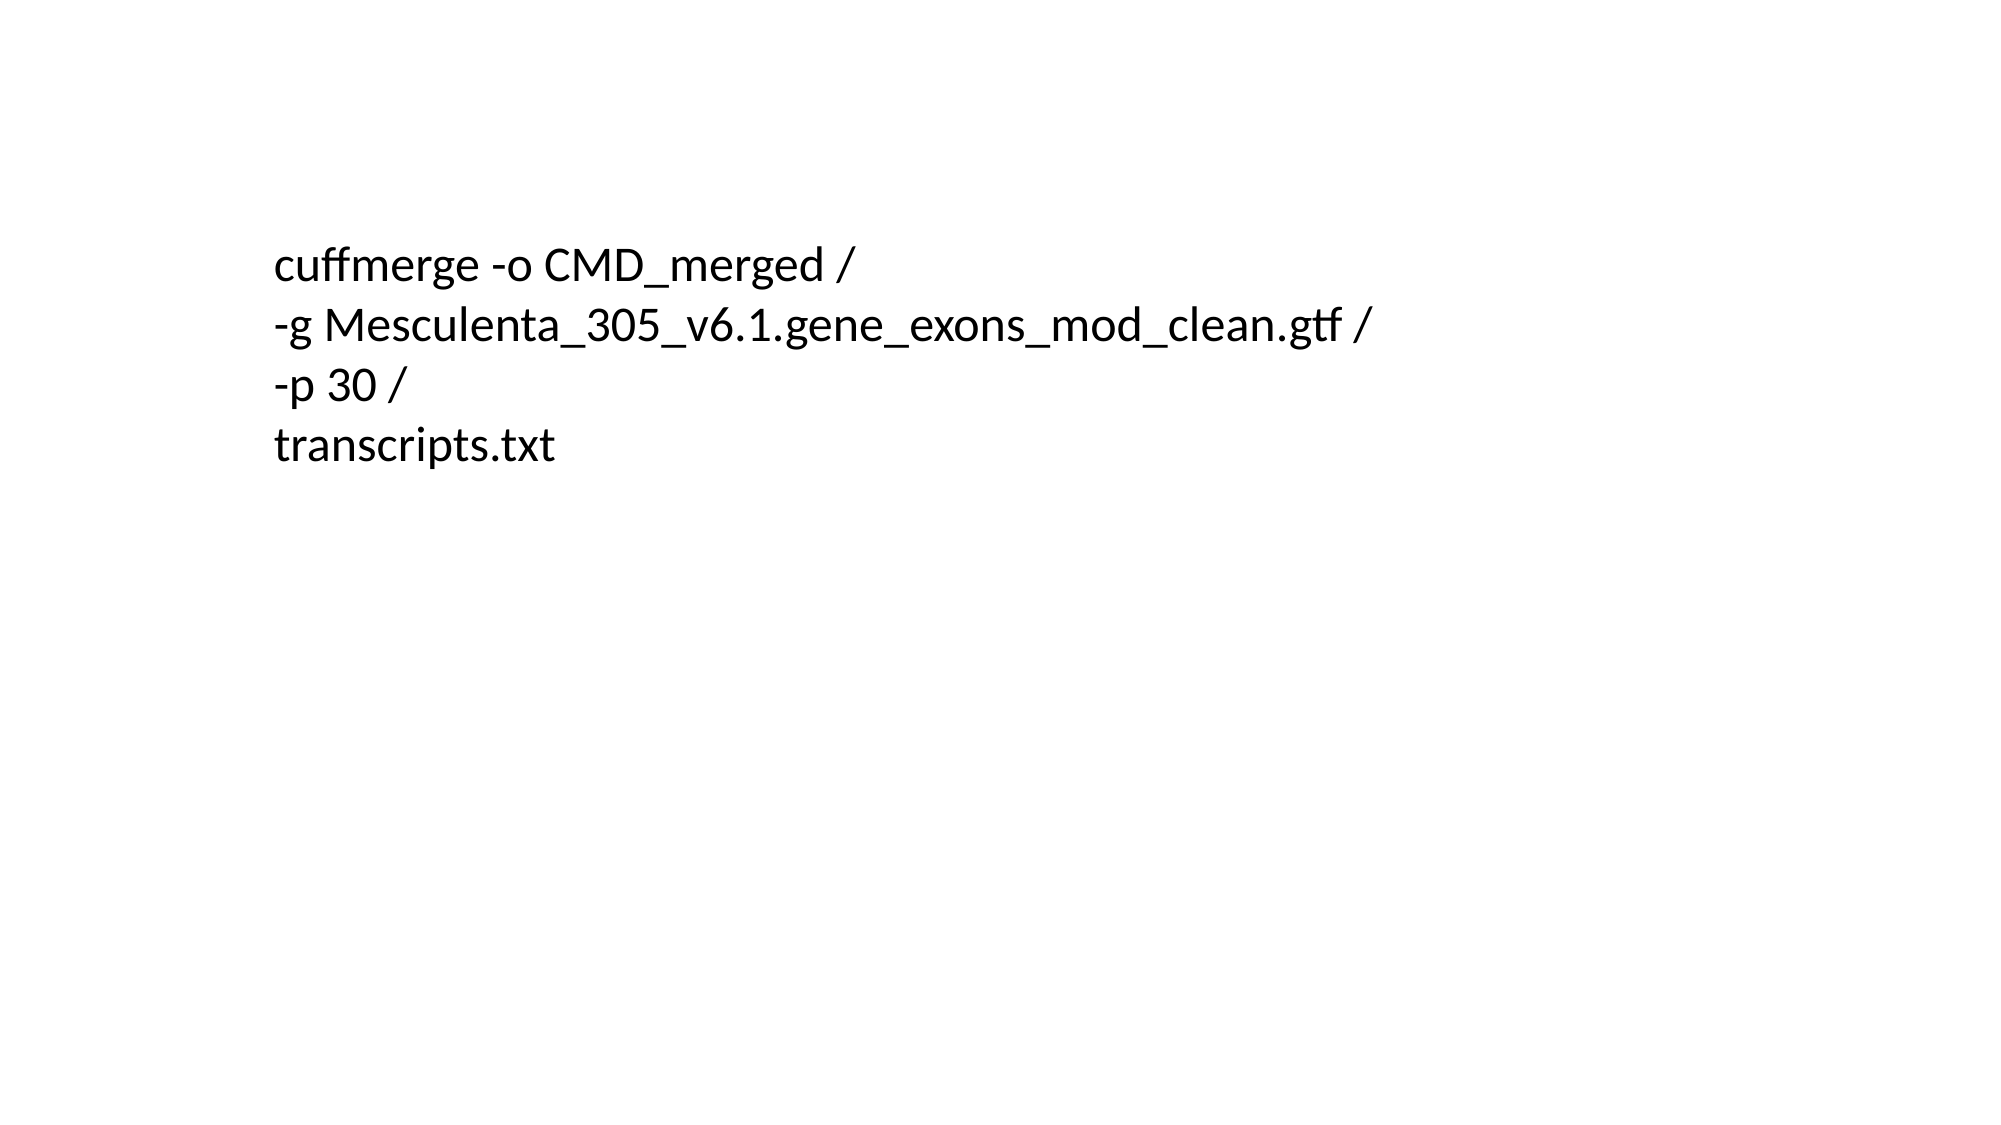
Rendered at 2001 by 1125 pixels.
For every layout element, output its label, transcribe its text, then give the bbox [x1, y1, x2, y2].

text_box cuffmerge -o CMD_merged / -g Mesculenta_305_v6.1.gene_exons_mod_clean.gtf / -p 30 / transcripts.txt [258, 224, 1934, 479]
